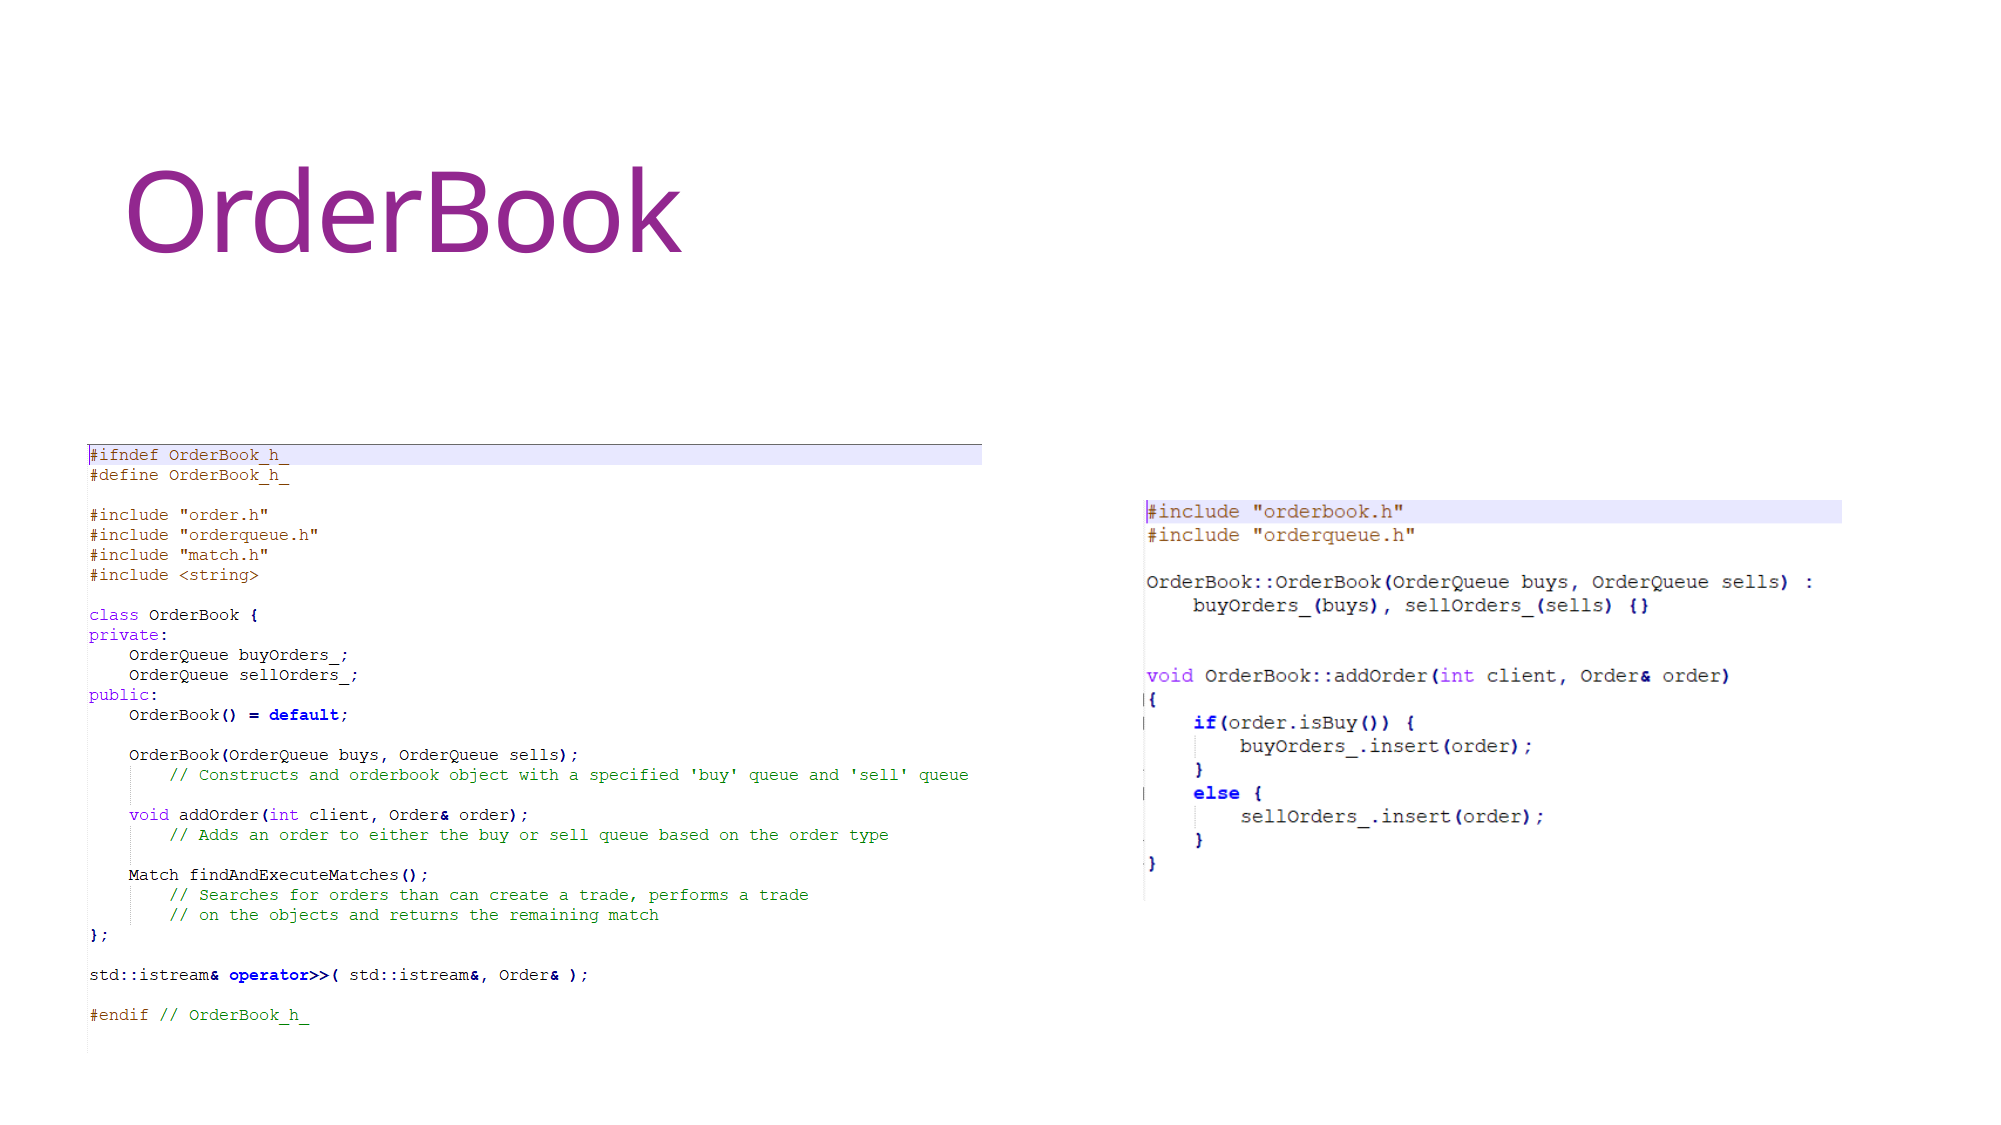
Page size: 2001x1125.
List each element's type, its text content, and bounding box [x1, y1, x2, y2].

picture [86, 443, 982, 1053]
picture [1142, 499, 1842, 901]
title OrderBook [107, 81, 1875, 354]
